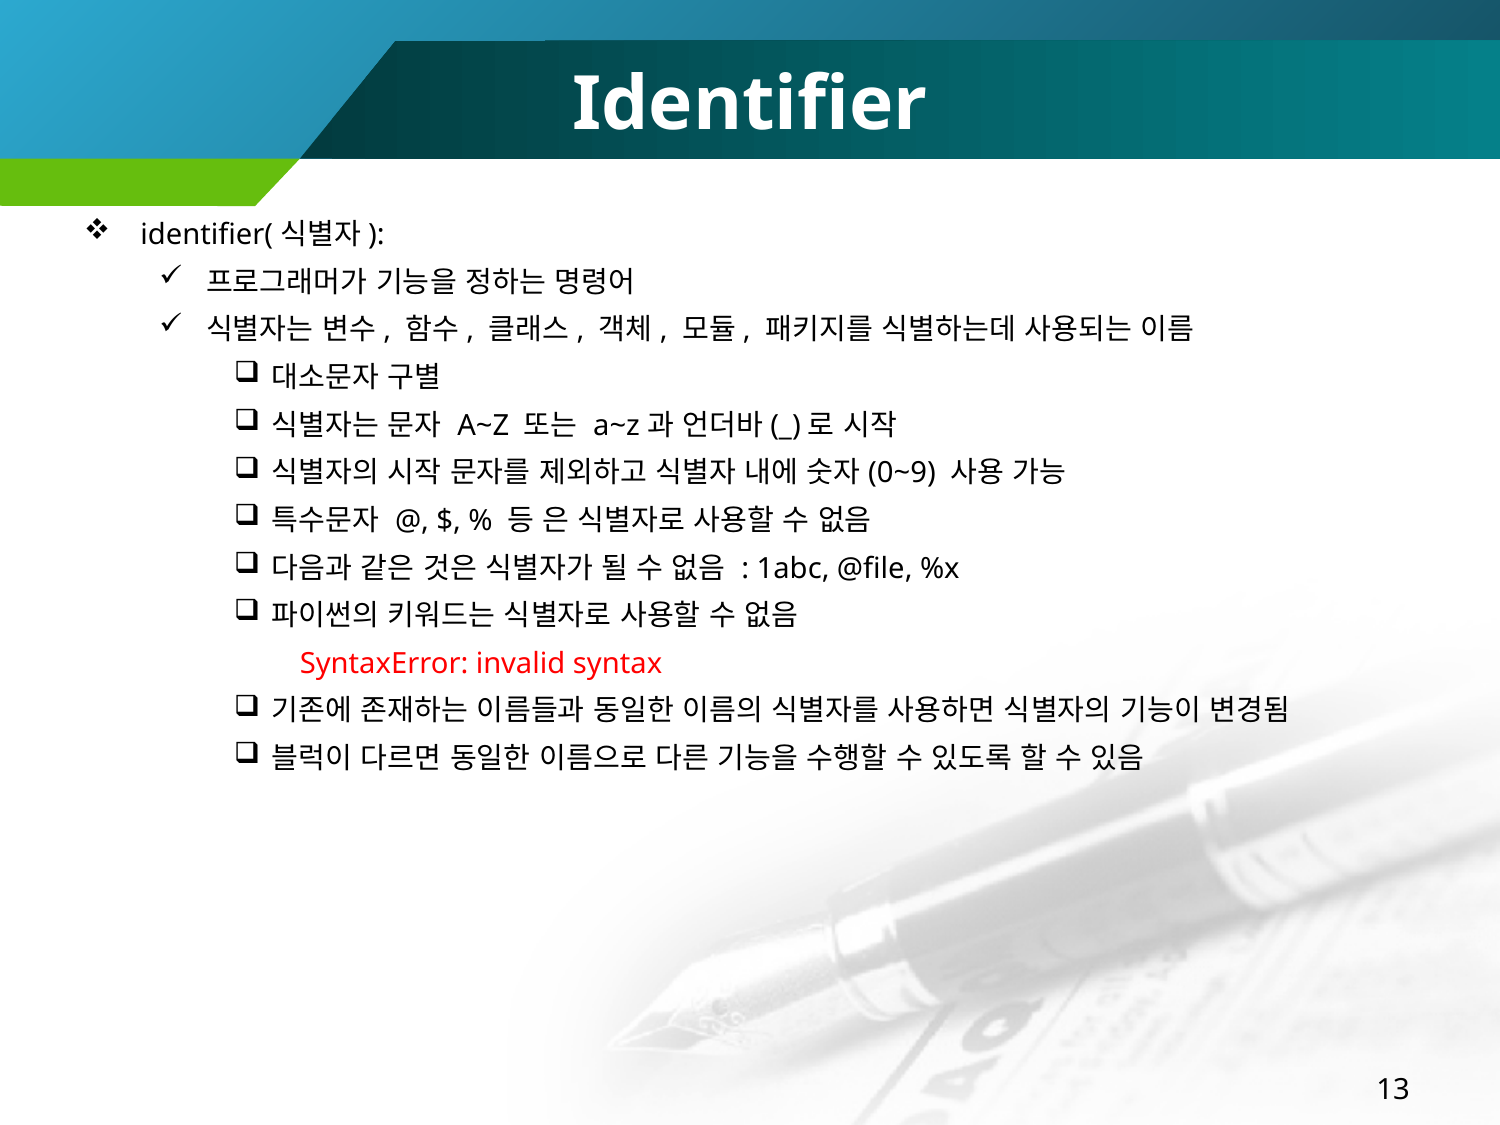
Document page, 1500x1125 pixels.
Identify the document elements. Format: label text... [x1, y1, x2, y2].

title Identifier [0, 36, 1500, 163]
picture [490, 448, 1500, 1125]
list identifier(식별자): 프로그래머가 기능을 정하는 명령어 식별자는 변수, 함수, 클래스, 객체, 모듈, 패키지를 식별하는데 사용되는 이름 대소문자 구별 식별자는 문자 A~Z 또는 a~z과 언더바(_)로 시작 식별자의 시작 문자를 제외하고 식별자 내에 숫자(0~9) 사용 가능 특수문자 @, $, % 등 은 식별자로 사용할 수 없음 다음과 같은 것은 식별자가 될 수 없음 : 1abc, @file, %x 파이썬의 키워드는 식별자로 사용할 수 없음 SyntaxError: invalid syntax 기존에 존재하는 이름들과 동일한 이름의 식별자를 사용하면 식별자의 기능이 변경됨 블럭이 다르면 동일한 이름으로 다른 기능을 수행할 수 있도록 할 수 있음 [68, 207, 1420, 1025]
slide_number 13 [1074, 1062, 1426, 1103]
